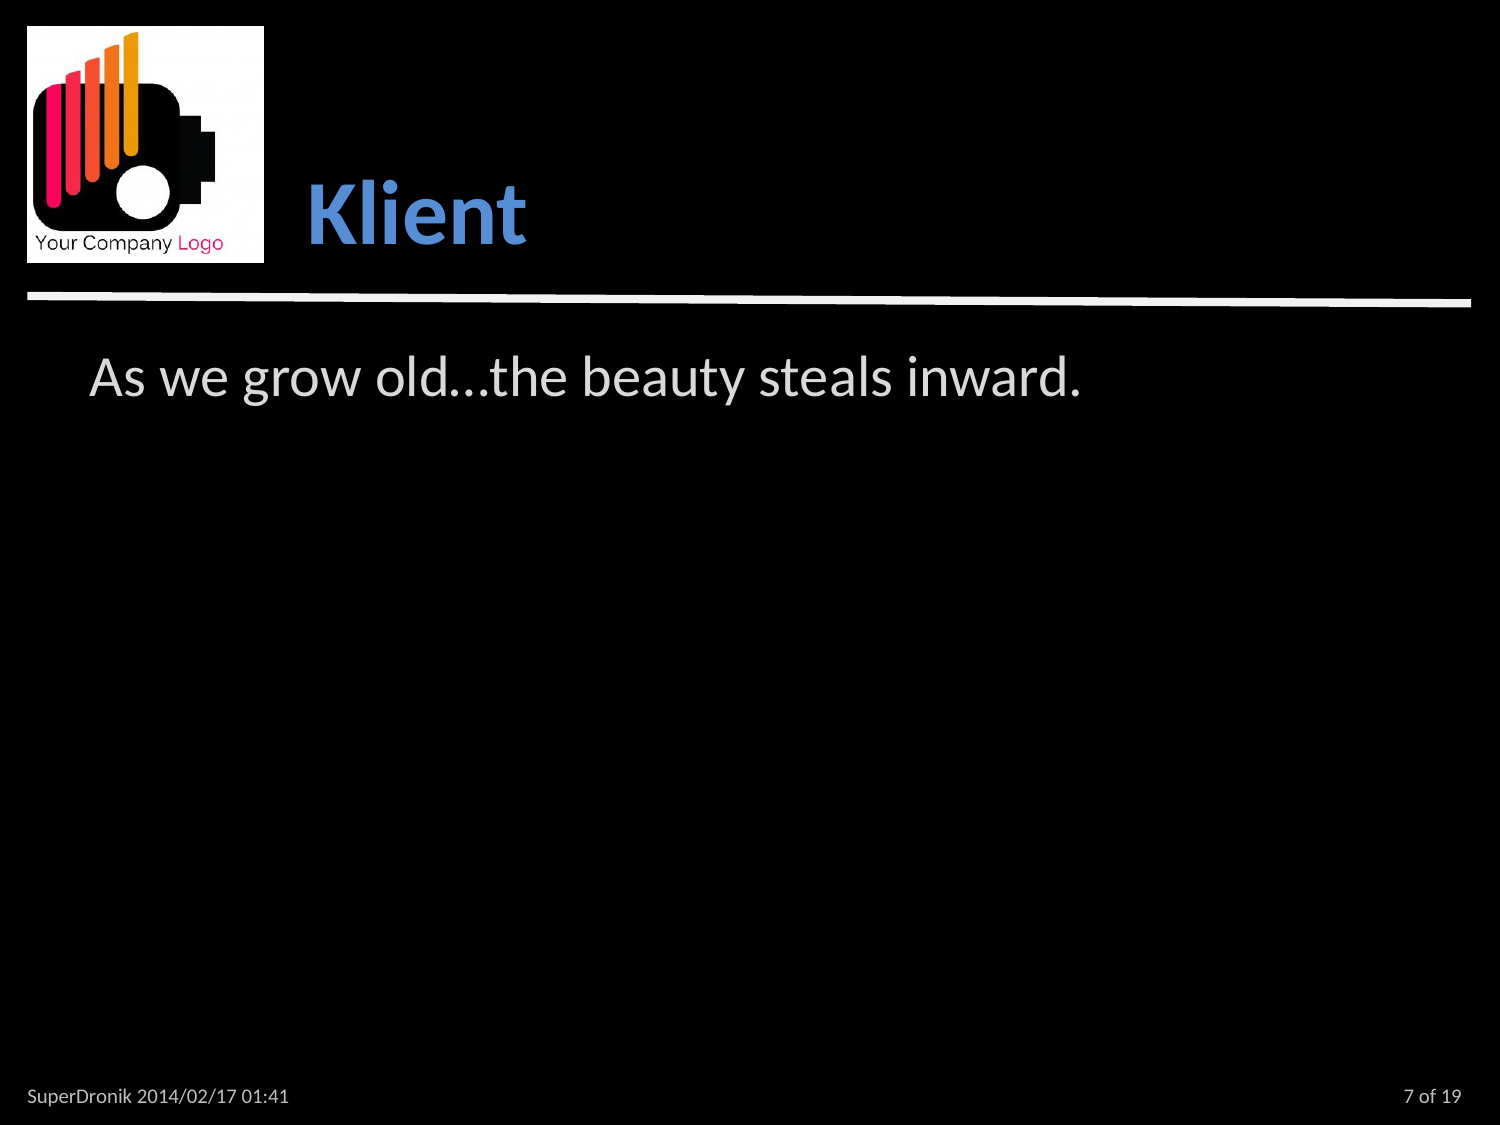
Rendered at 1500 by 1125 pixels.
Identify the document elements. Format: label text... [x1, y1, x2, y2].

text_box 7 of 19 [1201, 1075, 1472, 1116]
text_box Klient [292, 58, 1425, 263]
text_box SuperDronik 2014/02/17 01:41 [27, 1075, 1078, 1115]
picture [27, 26, 264, 263]
text_box As we grow old…the beauty steals inward. [74, 330, 1425, 1063]
